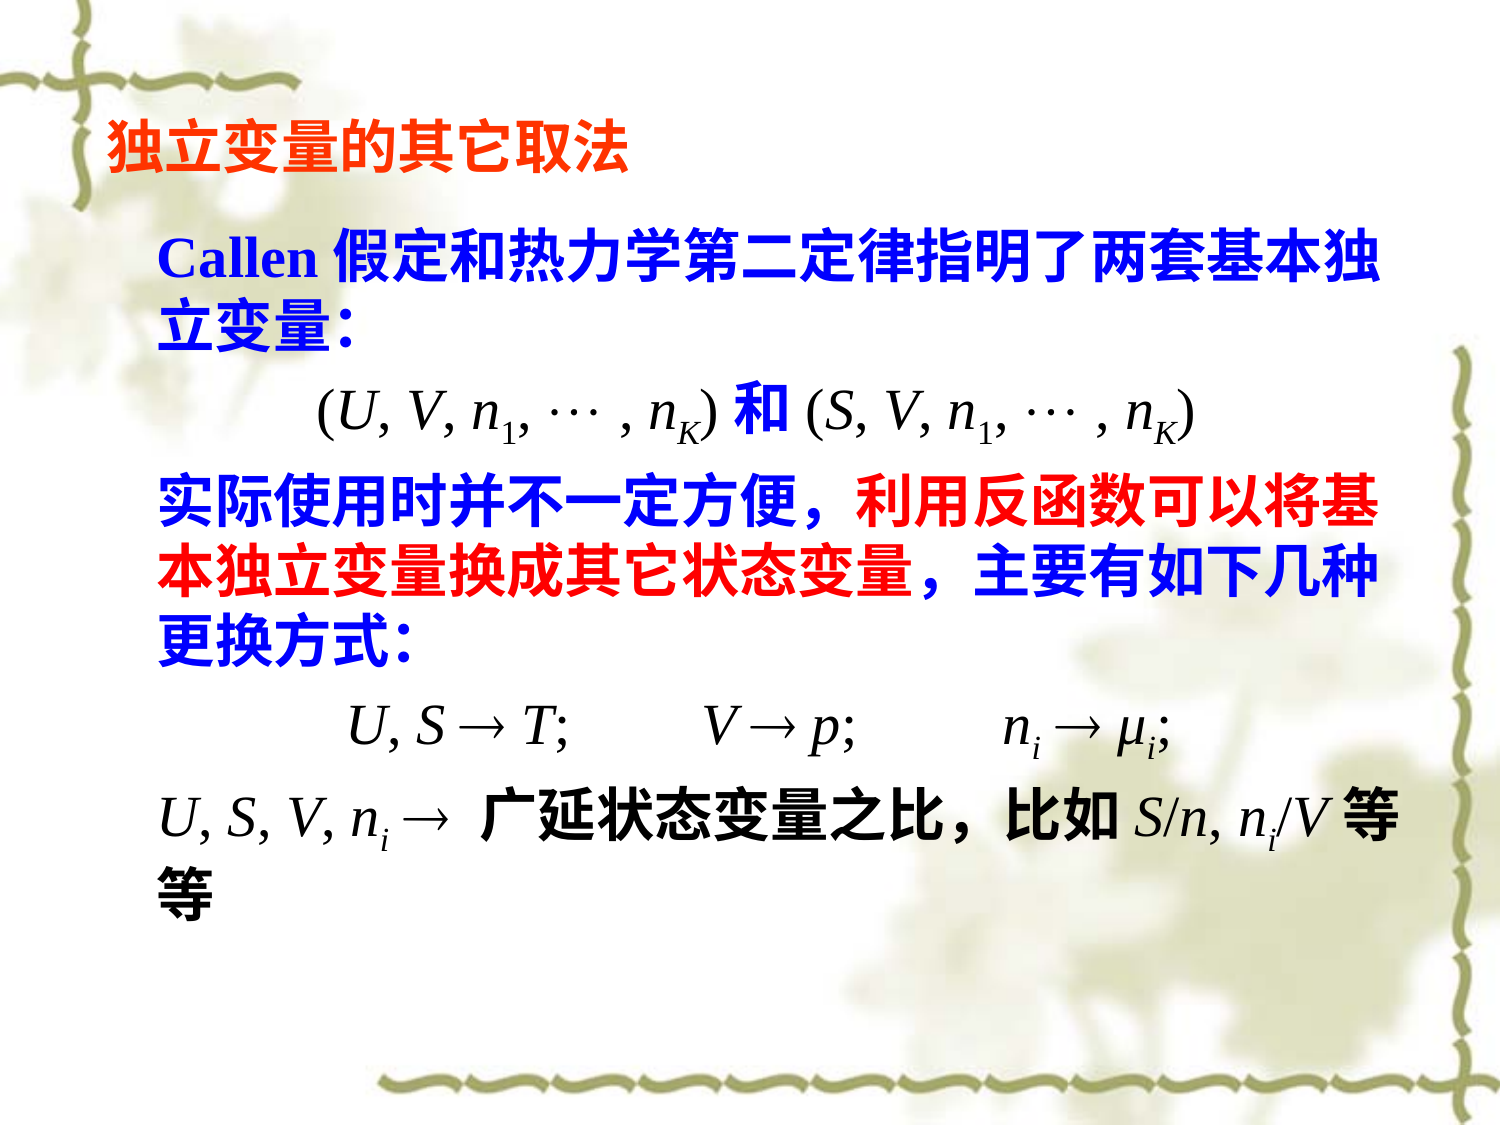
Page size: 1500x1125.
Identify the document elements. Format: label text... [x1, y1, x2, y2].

text_box Callen假定和热力学第二定律指明了两套基本独立变量： (U, V, n1,  , nK)和(S, V, n1,  , nK) 实际使用时并不一定方便，利用反函数可以将基本独立变量换成其它状态变量，主要有如下几种更换方式： U, S  T; V  p; ni  μi; U, S, V, ni  广延状态变量之比，比如S/n, ni/V等等 [142, 211, 1451, 936]
picture [0, 0, 1500, 1125]
text_box 独立变量的其它取法 [91, 89, 1451, 202]
